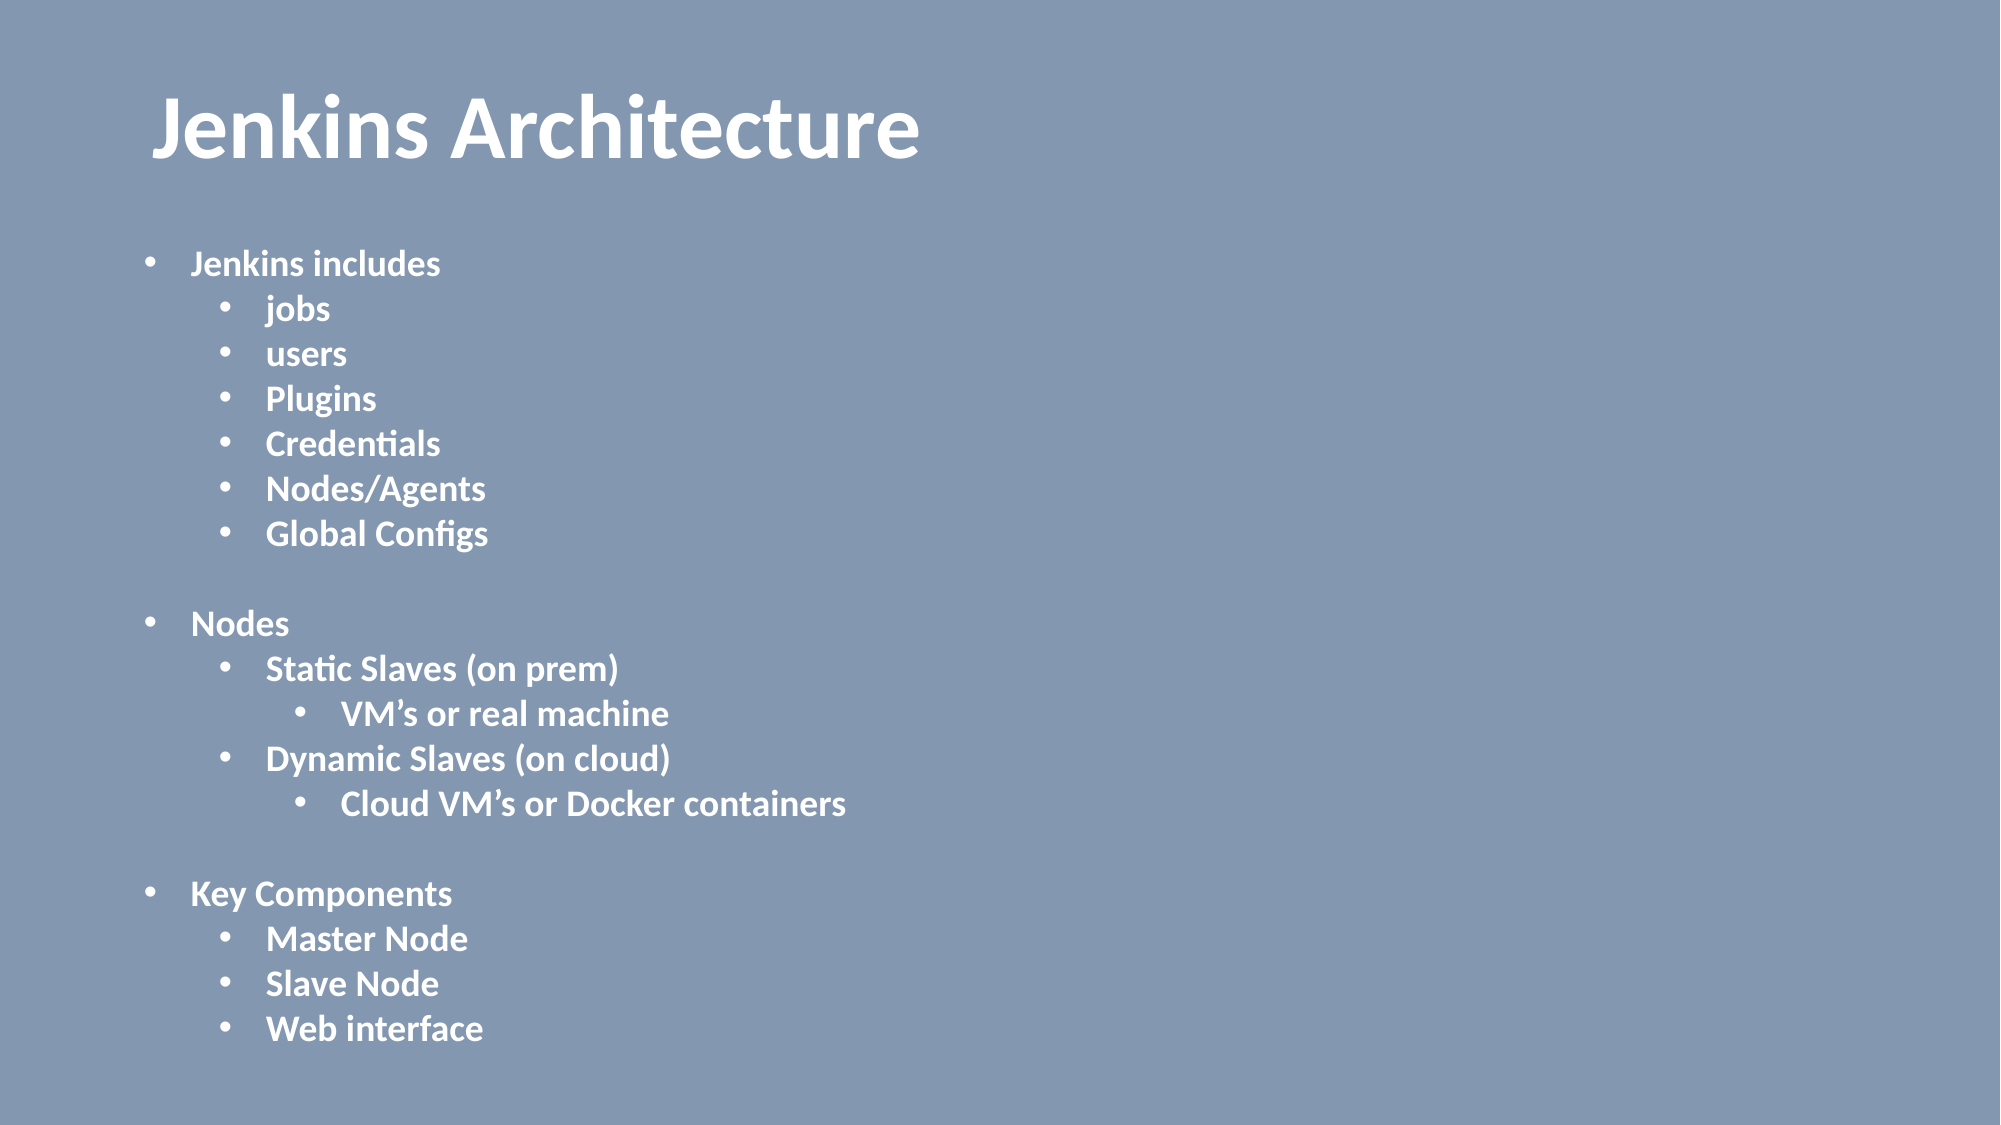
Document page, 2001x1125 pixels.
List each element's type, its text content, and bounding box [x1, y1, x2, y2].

text_box Jenkins includes jobs users Plugins Credentials Nodes/Agents Global Configs Nodes Static Slaves (on prem) VM’s or real machine Dynamic Slaves (on cloud) Cloud VM’s or Docker containers Key Components Master Node Slave Node Web interface [129, 231, 1871, 1057]
title Jenkins Architecture [137, 59, 1863, 199]
